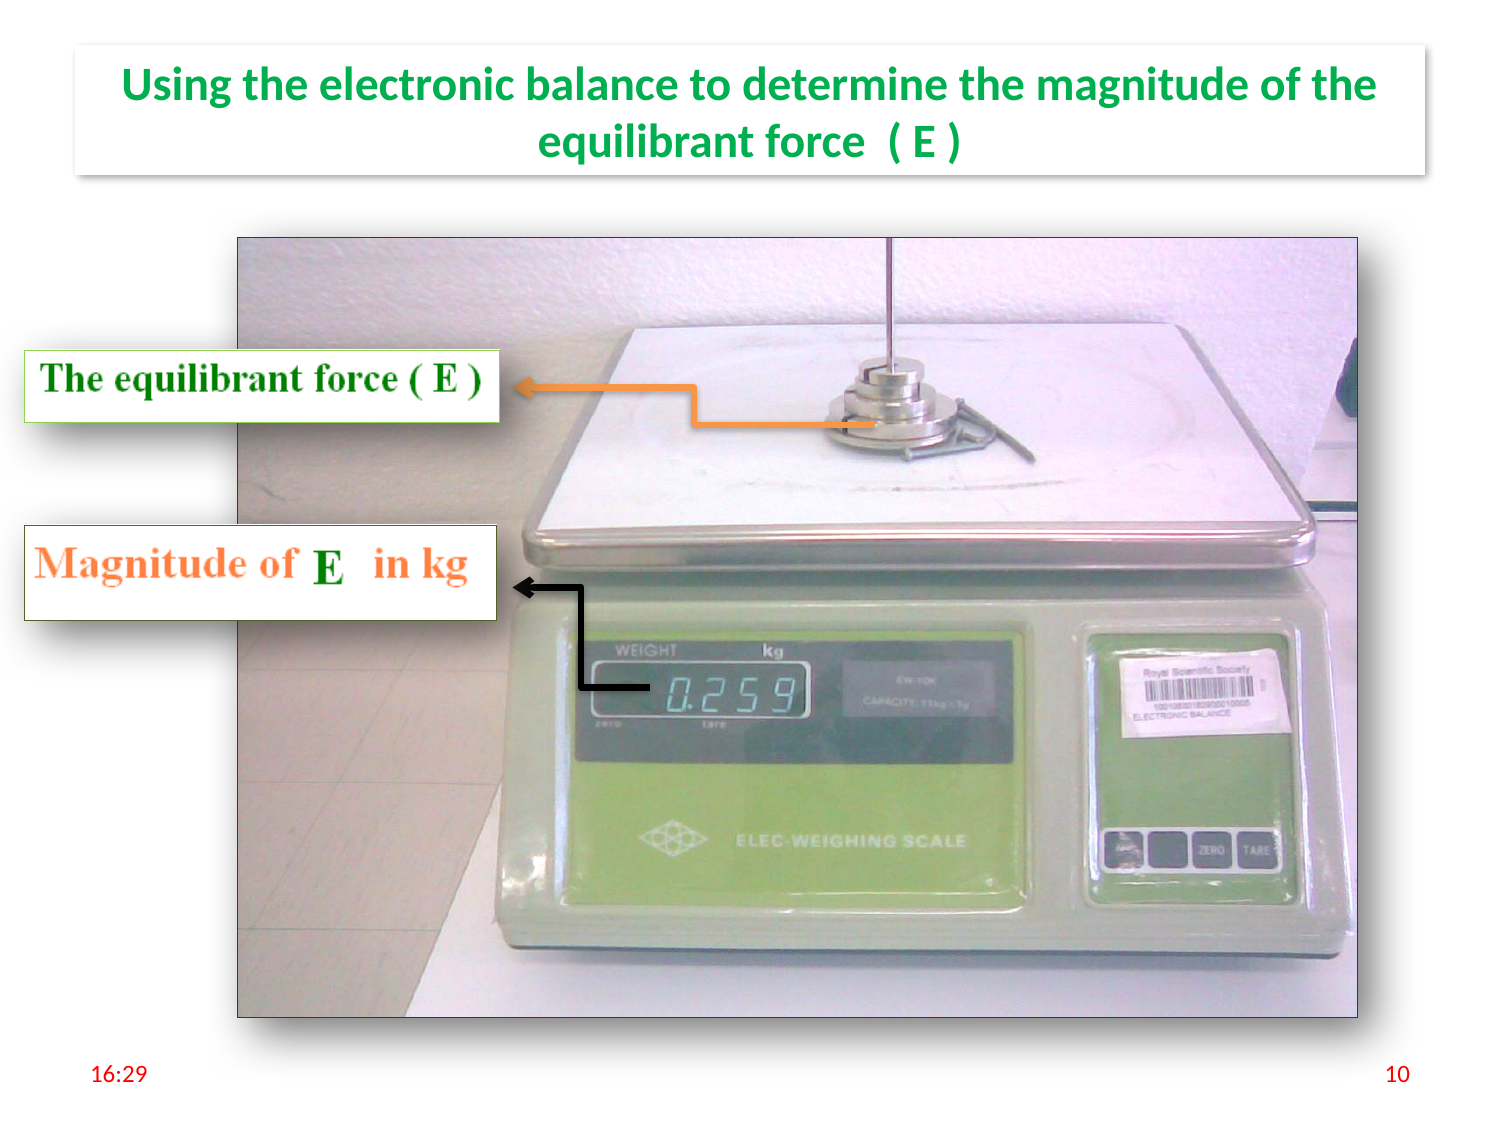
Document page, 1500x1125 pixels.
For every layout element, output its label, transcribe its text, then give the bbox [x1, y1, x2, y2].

picture [24, 349, 501, 423]
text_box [512, 587, 651, 688]
picture [24, 524, 497, 621]
slide_number الثلاثاء، 05 تشرين الأول، 2021 [75, 1042, 425, 1103]
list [237, 237, 1358, 1018]
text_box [512, 387, 876, 426]
title Using the electronic balance to determine the magnitude of the equilibrant force ( E ) [73, 43, 1427, 177]
slide_number 10 [1074, 1042, 1425, 1103]
